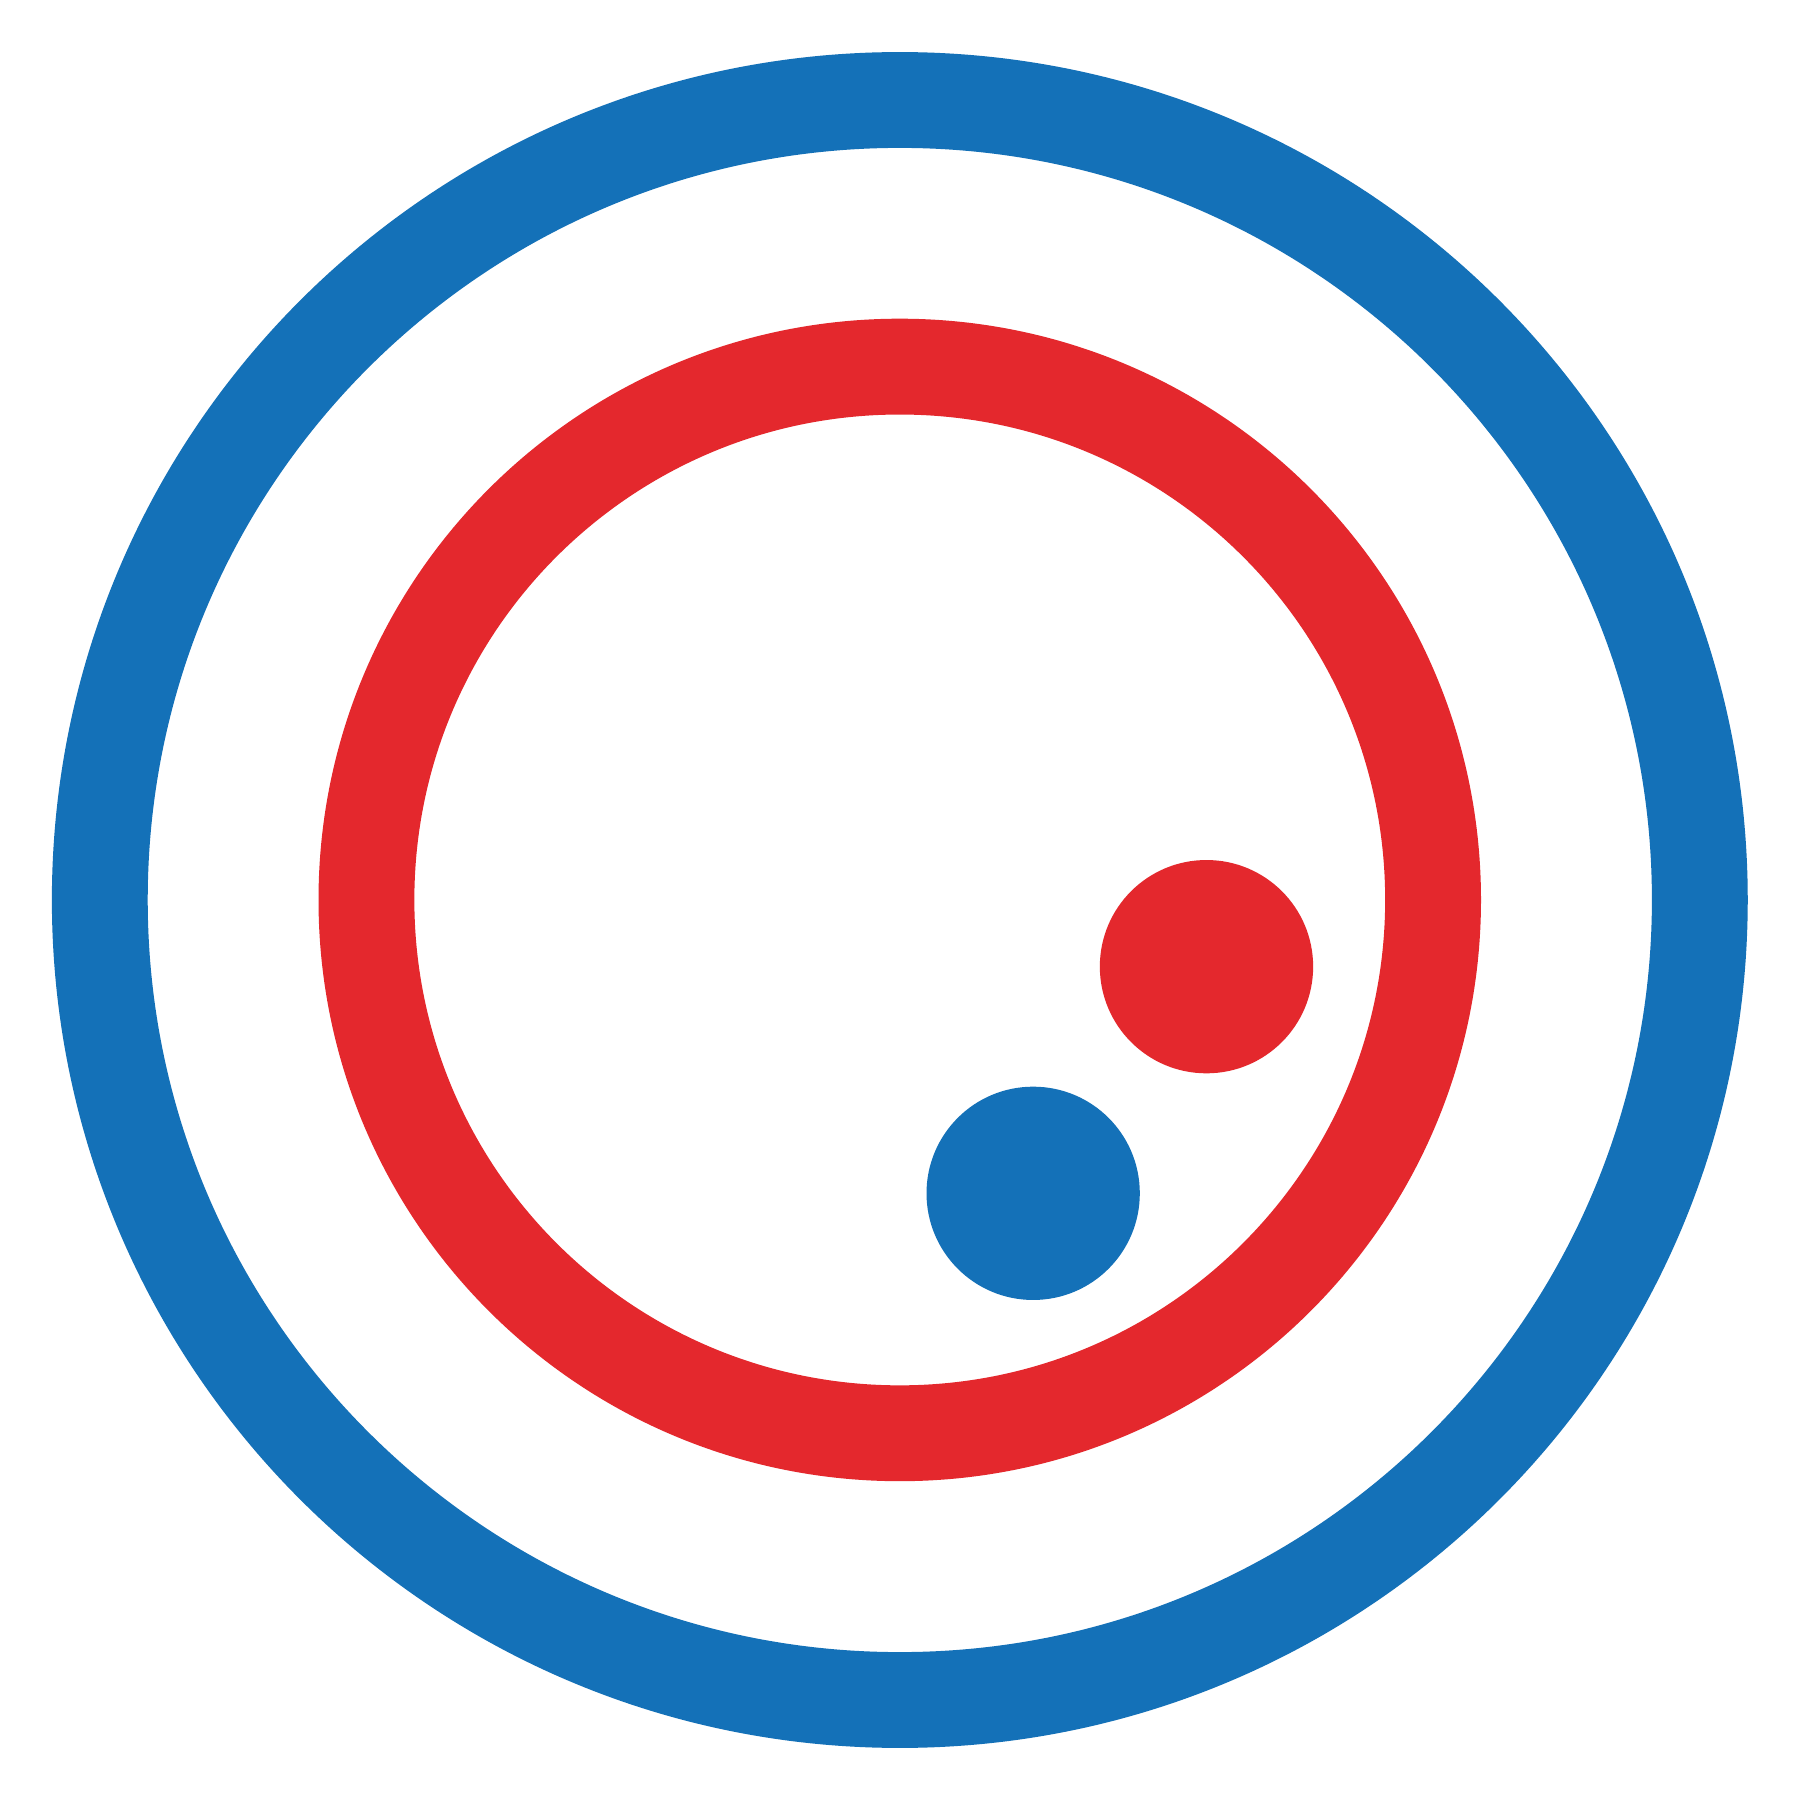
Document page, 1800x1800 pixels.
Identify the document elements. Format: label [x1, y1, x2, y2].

text_box [99, 99, 1701, 1701]
